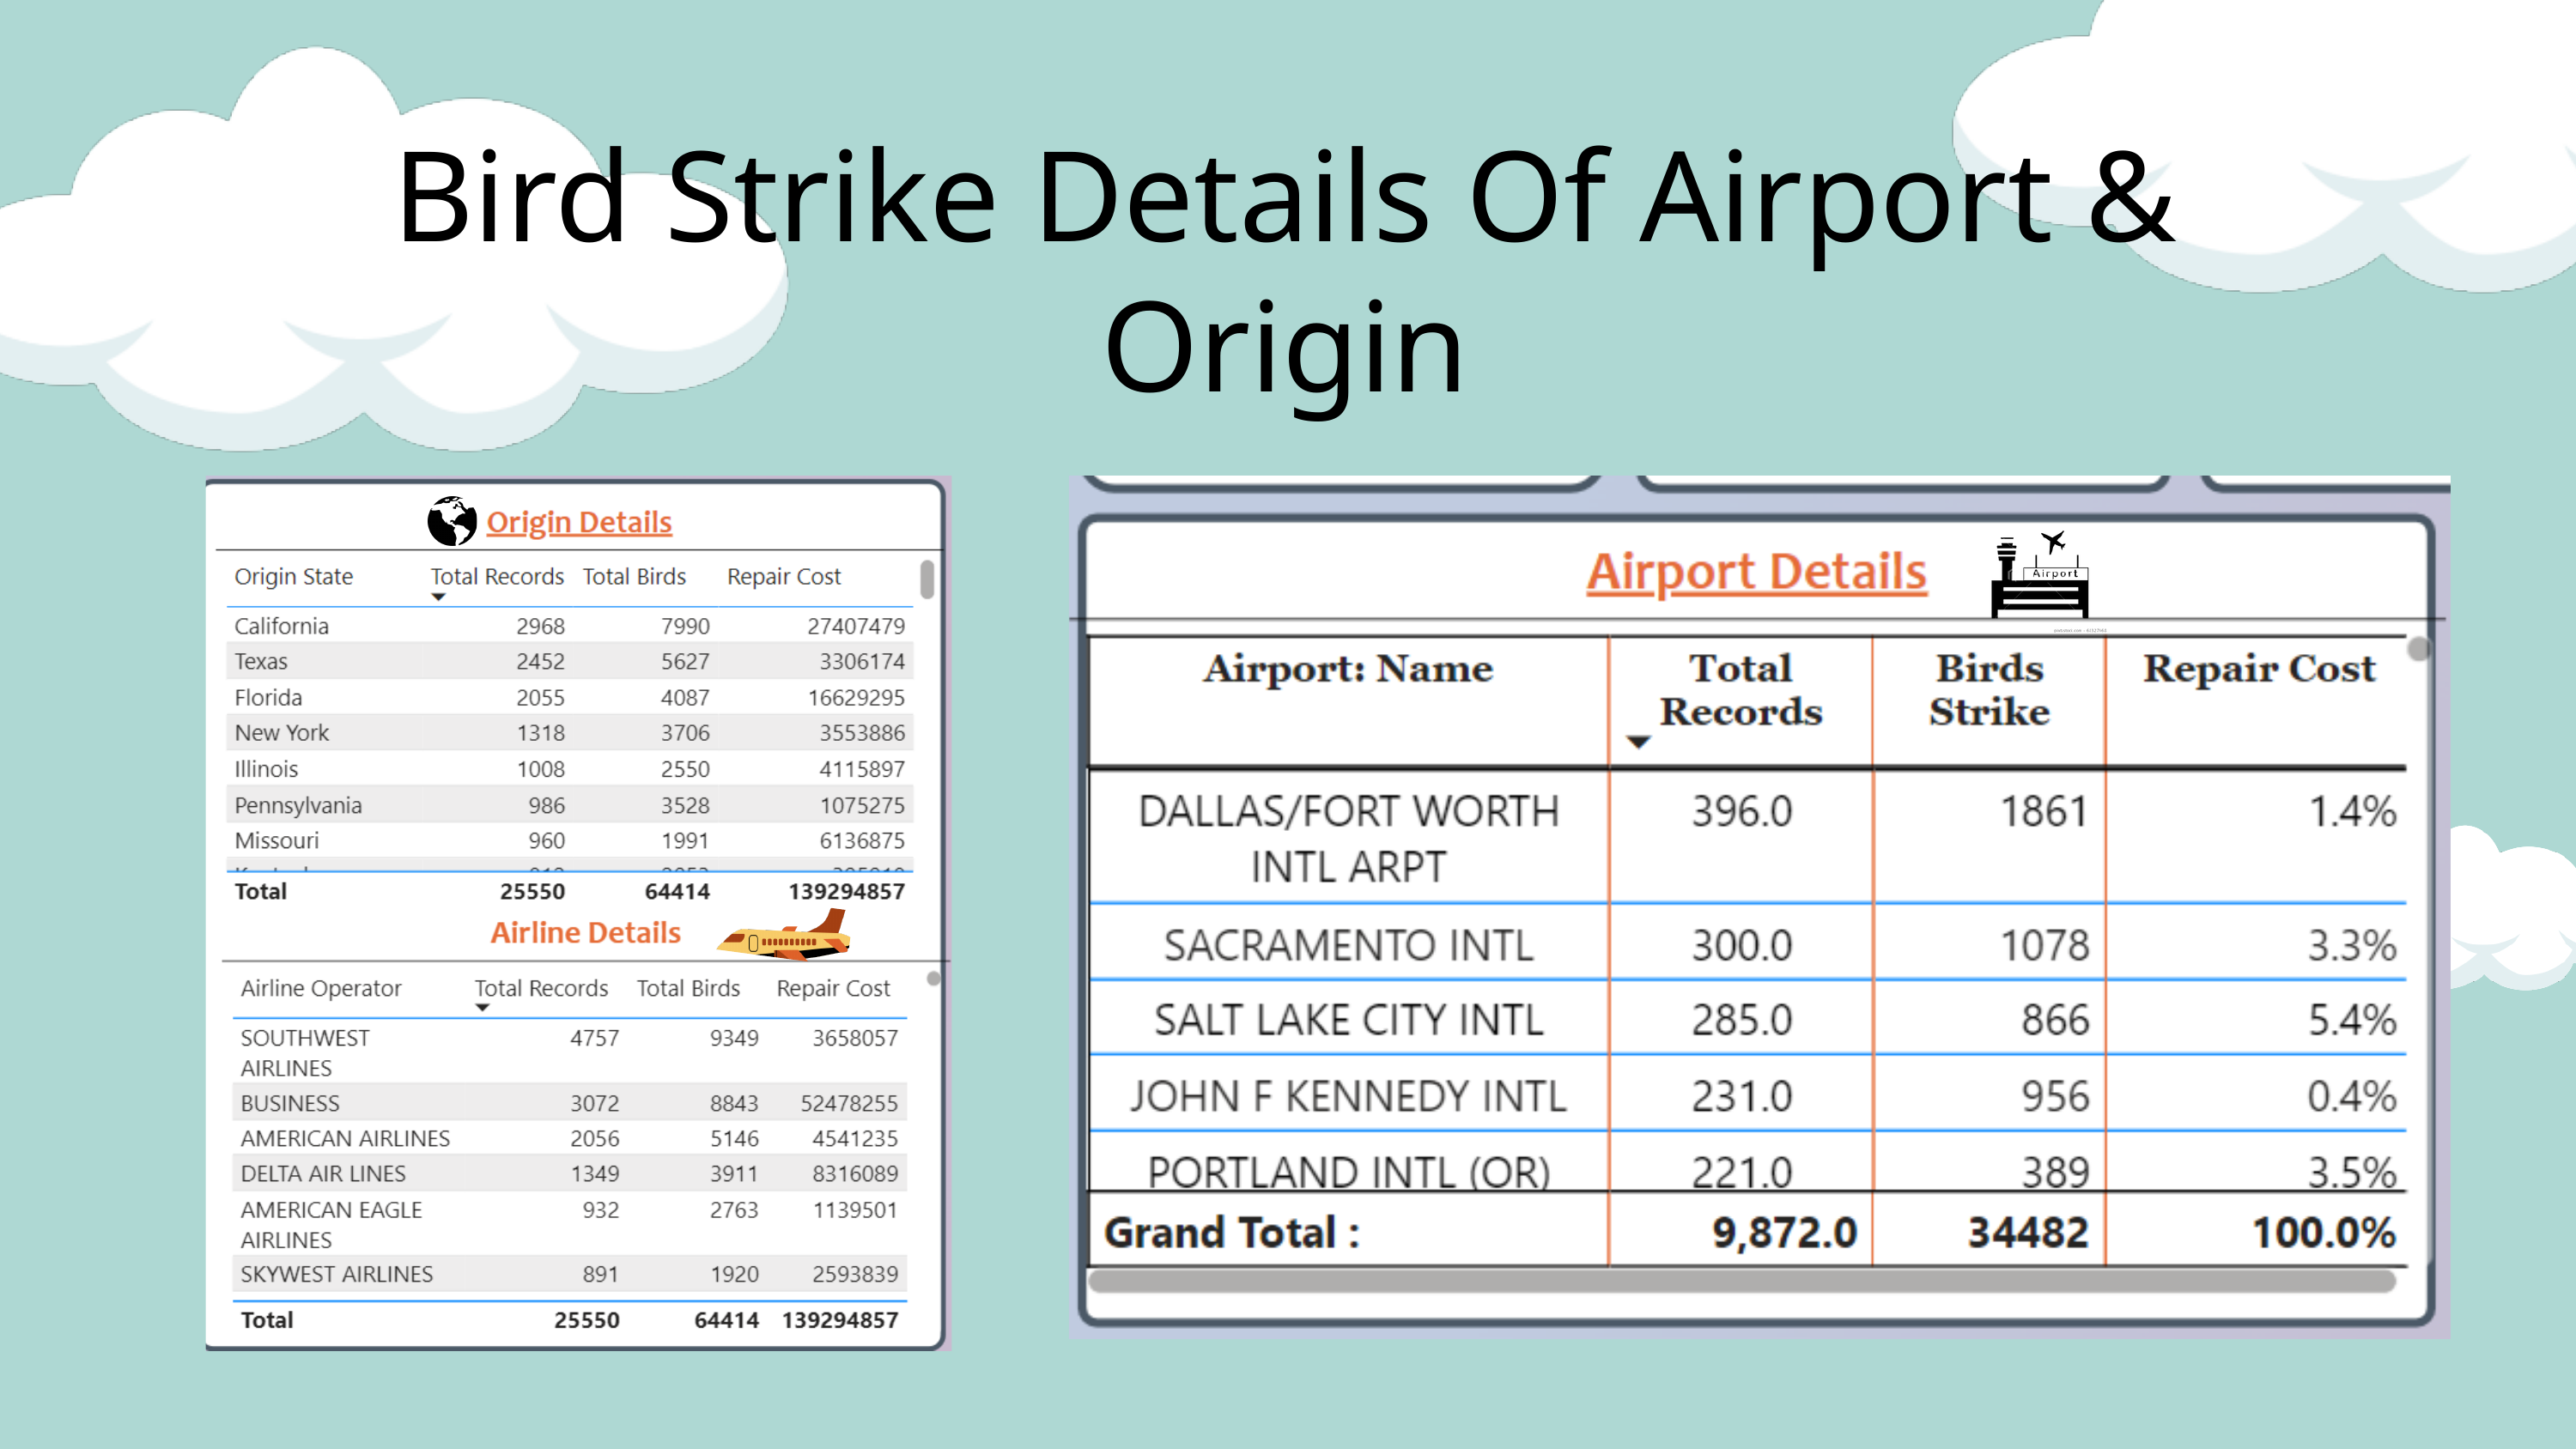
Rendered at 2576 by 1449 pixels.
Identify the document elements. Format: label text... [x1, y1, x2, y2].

text_box [716, 894, 854, 967]
text_box [205, 476, 952, 1352]
text_box [1068, 476, 2451, 1339]
text_box [1937, 0, 2576, 318]
text_box [428, 496, 477, 546]
text_box [0, 22, 806, 476]
text_box Bird Strike Details Of Airport & Origin [205, 116, 2366, 417]
text_box [1968, 521, 2110, 633]
text_box [2451, 815, 2576, 1000]
